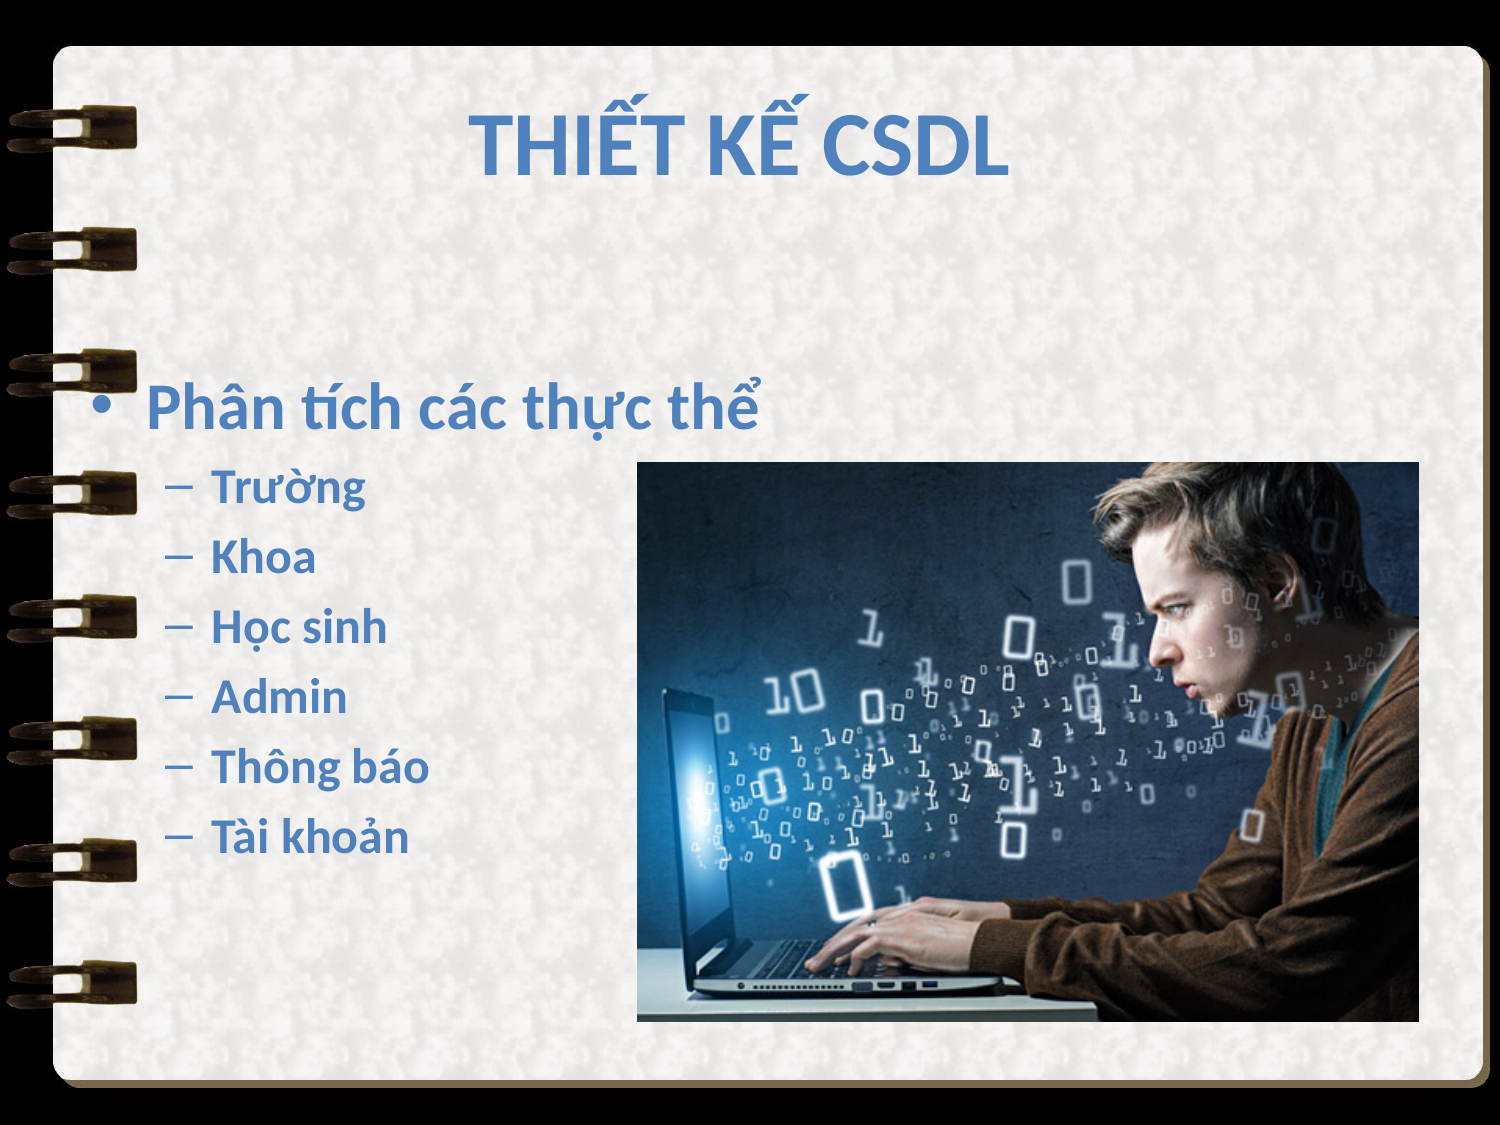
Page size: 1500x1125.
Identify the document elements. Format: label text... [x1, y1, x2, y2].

list Phân tích các thực thể Trường Khoa Học sinh Admin Thông báo Tài khoản [75, 262, 1425, 1005]
title THIẾT KẾ CSDL [75, 45, 1425, 233]
picture [0, 0, 1500, 1125]
